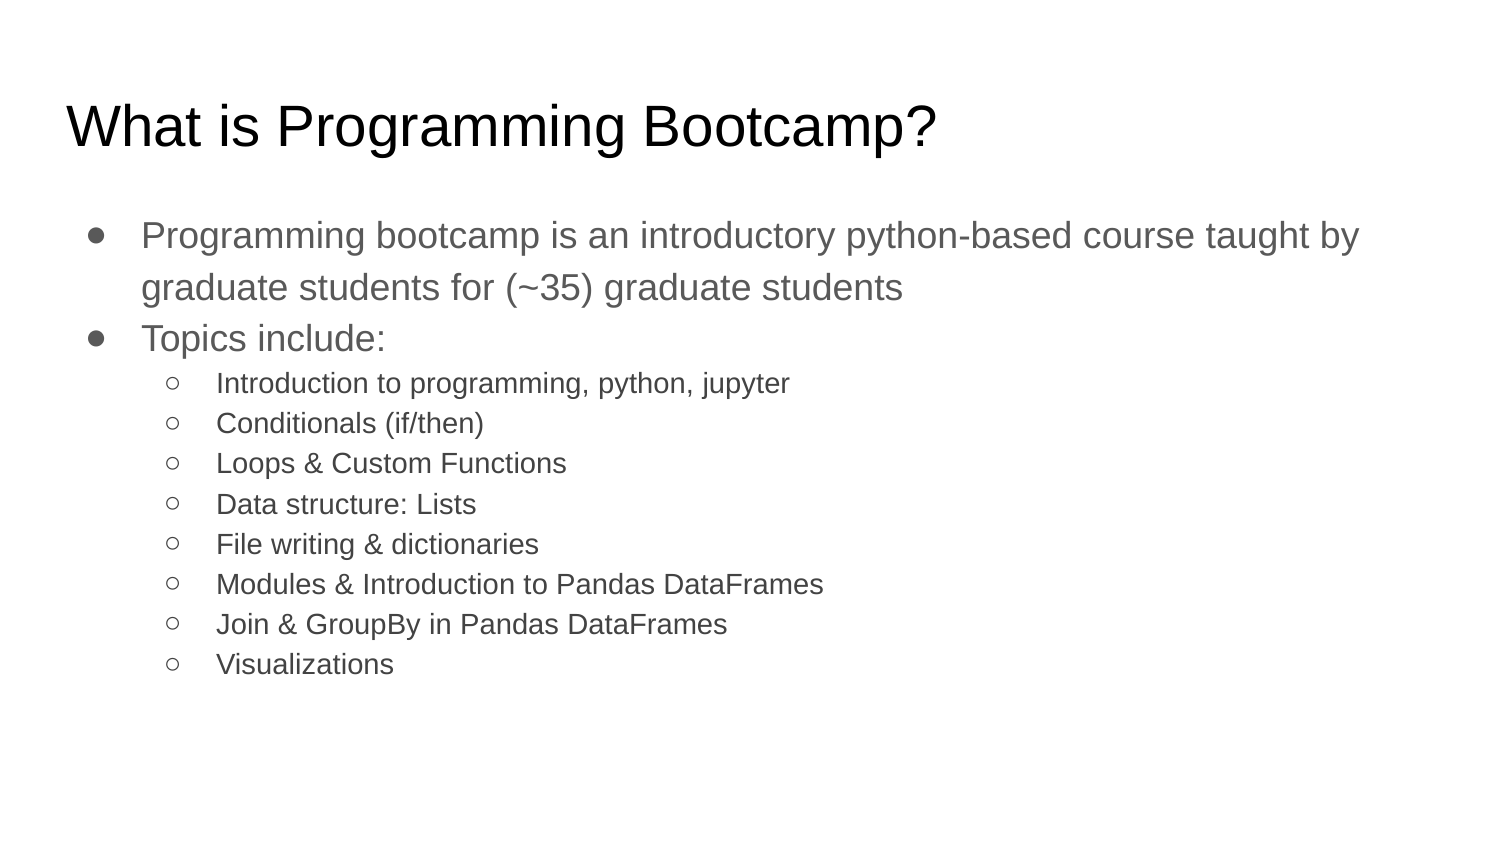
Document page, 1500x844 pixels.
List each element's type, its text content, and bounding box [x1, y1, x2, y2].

title What is Programming Bootcamp? [51, 72, 1449, 167]
list Programming bootcamp is an introductory python-based course taught by graduate students for (~35) graduate students Topics include: Introduction to programming, python, jupyter Conditionals (if/then) Loops & Custom Functions Data structure: Lists File writing & dictionaries Modules & Introduction to Pandas DataFrames Join & GroupBy in Pandas DataFrames Visualizations [51, 189, 1449, 750]
